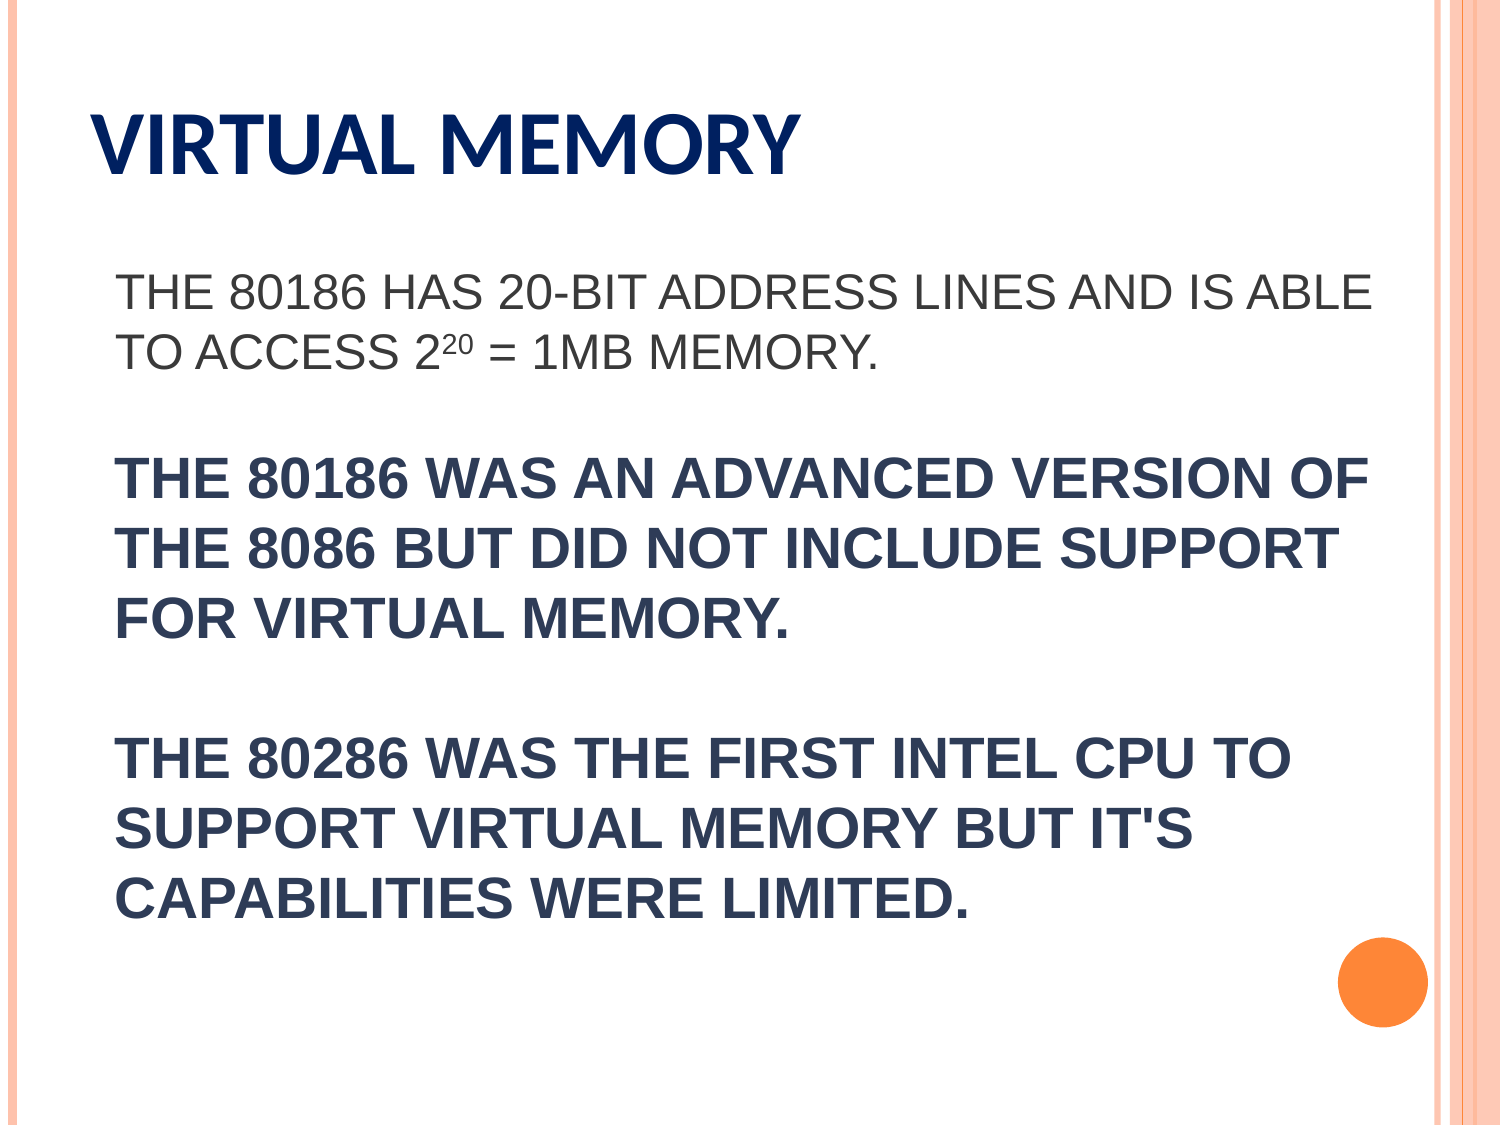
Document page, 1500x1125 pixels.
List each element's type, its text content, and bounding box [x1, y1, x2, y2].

text_box Virtual memory [75, 75, 1300, 200]
title The 80186 has 20-bit address lines and is able to access 220 = 1MB memory. The 80186 was an advanced version of the 8086 but did not include support for virtual memory. The 80286 was the first Intel CPU to support virtual memory but it's capabilities were limited. [99, 445, 1425, 938]
